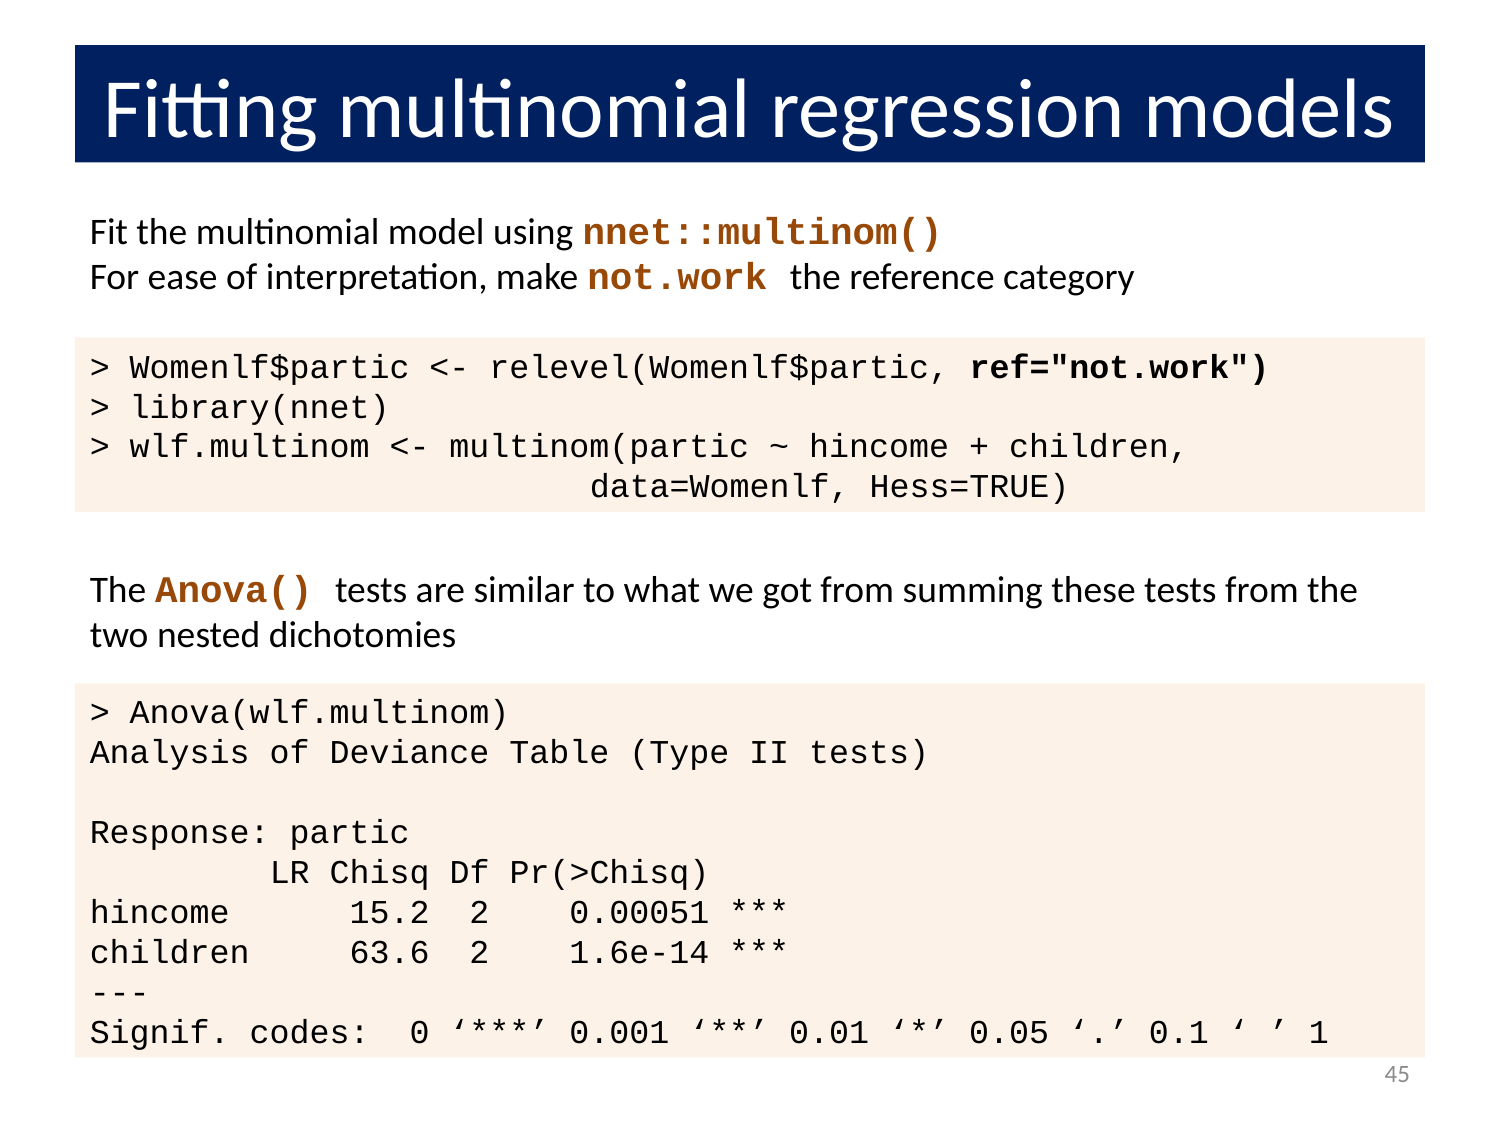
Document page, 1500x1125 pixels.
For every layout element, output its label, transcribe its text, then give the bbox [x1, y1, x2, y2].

title Fitting multinomial regression models [75, 45, 1425, 163]
text_box > Womenlf$partic <- relevel(Womenlf$partic, ref="not.work") > library(nnet) > wlf.multinom <- multinom(partic ~ hincome + children, data=Womenlf, Hess=TRUE) [74, 337, 1425, 512]
text_box Fit the multinomial model using nnet::multinom() For ease of interpretation, make not.work the reference category [74, 199, 1425, 305]
text_box > Anova(wlf.multinom) Analysis of Deviance Table (Type II tests) Response: partic LR Chisq Df Pr(>Chisq) hincome 15.2 2 0.00051 *** children 63.6 2 1.6e-14 *** --- Signif. codes: 0 ‘***’ 0.001 ‘**’ 0.01 ‘*’ 0.05 ‘.’ 0.1 ‘ ’ 1 [74, 683, 1425, 1058]
text_box The Anova() tests are similar to what we got from summing these tests from the two nested dichotomies [74, 557, 1425, 663]
slide_number 45 [1074, 1058, 1425, 1103]
